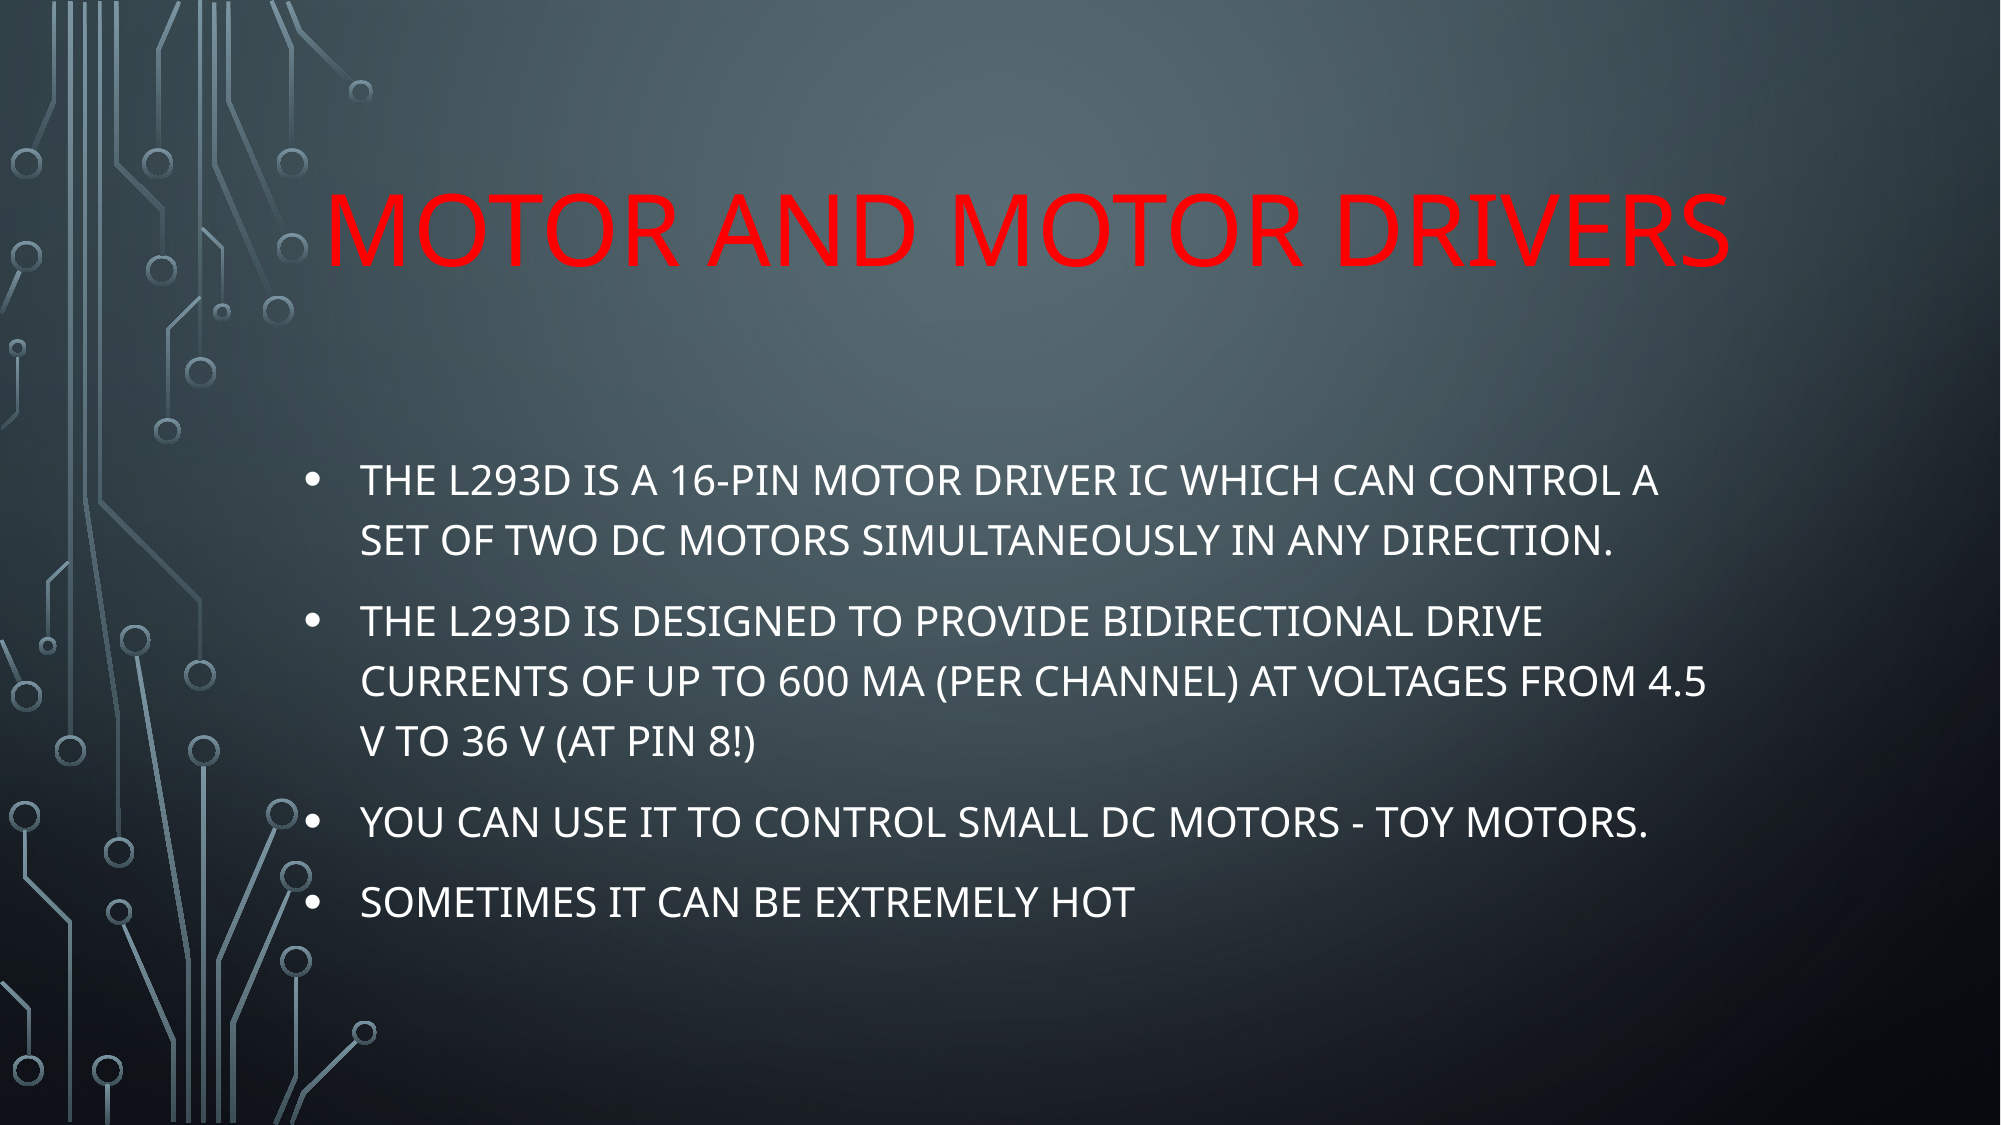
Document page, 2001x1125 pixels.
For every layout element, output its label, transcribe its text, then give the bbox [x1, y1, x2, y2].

title Motor and motor drivers [307, 184, 1750, 404]
subtitle The L293D is a 16-pin Motor Driver IC which can control a set of two DC motors simultaneously in any direction. The L293D is designed to provide bidirectional drive currents of up to 600 mA (per channel) at voltages from 4.5 V to 36 V (at pin 8!) You can use it to control small dc motors - toy motors. Sometimes it can be extremely hot [288, 436, 1750, 960]
